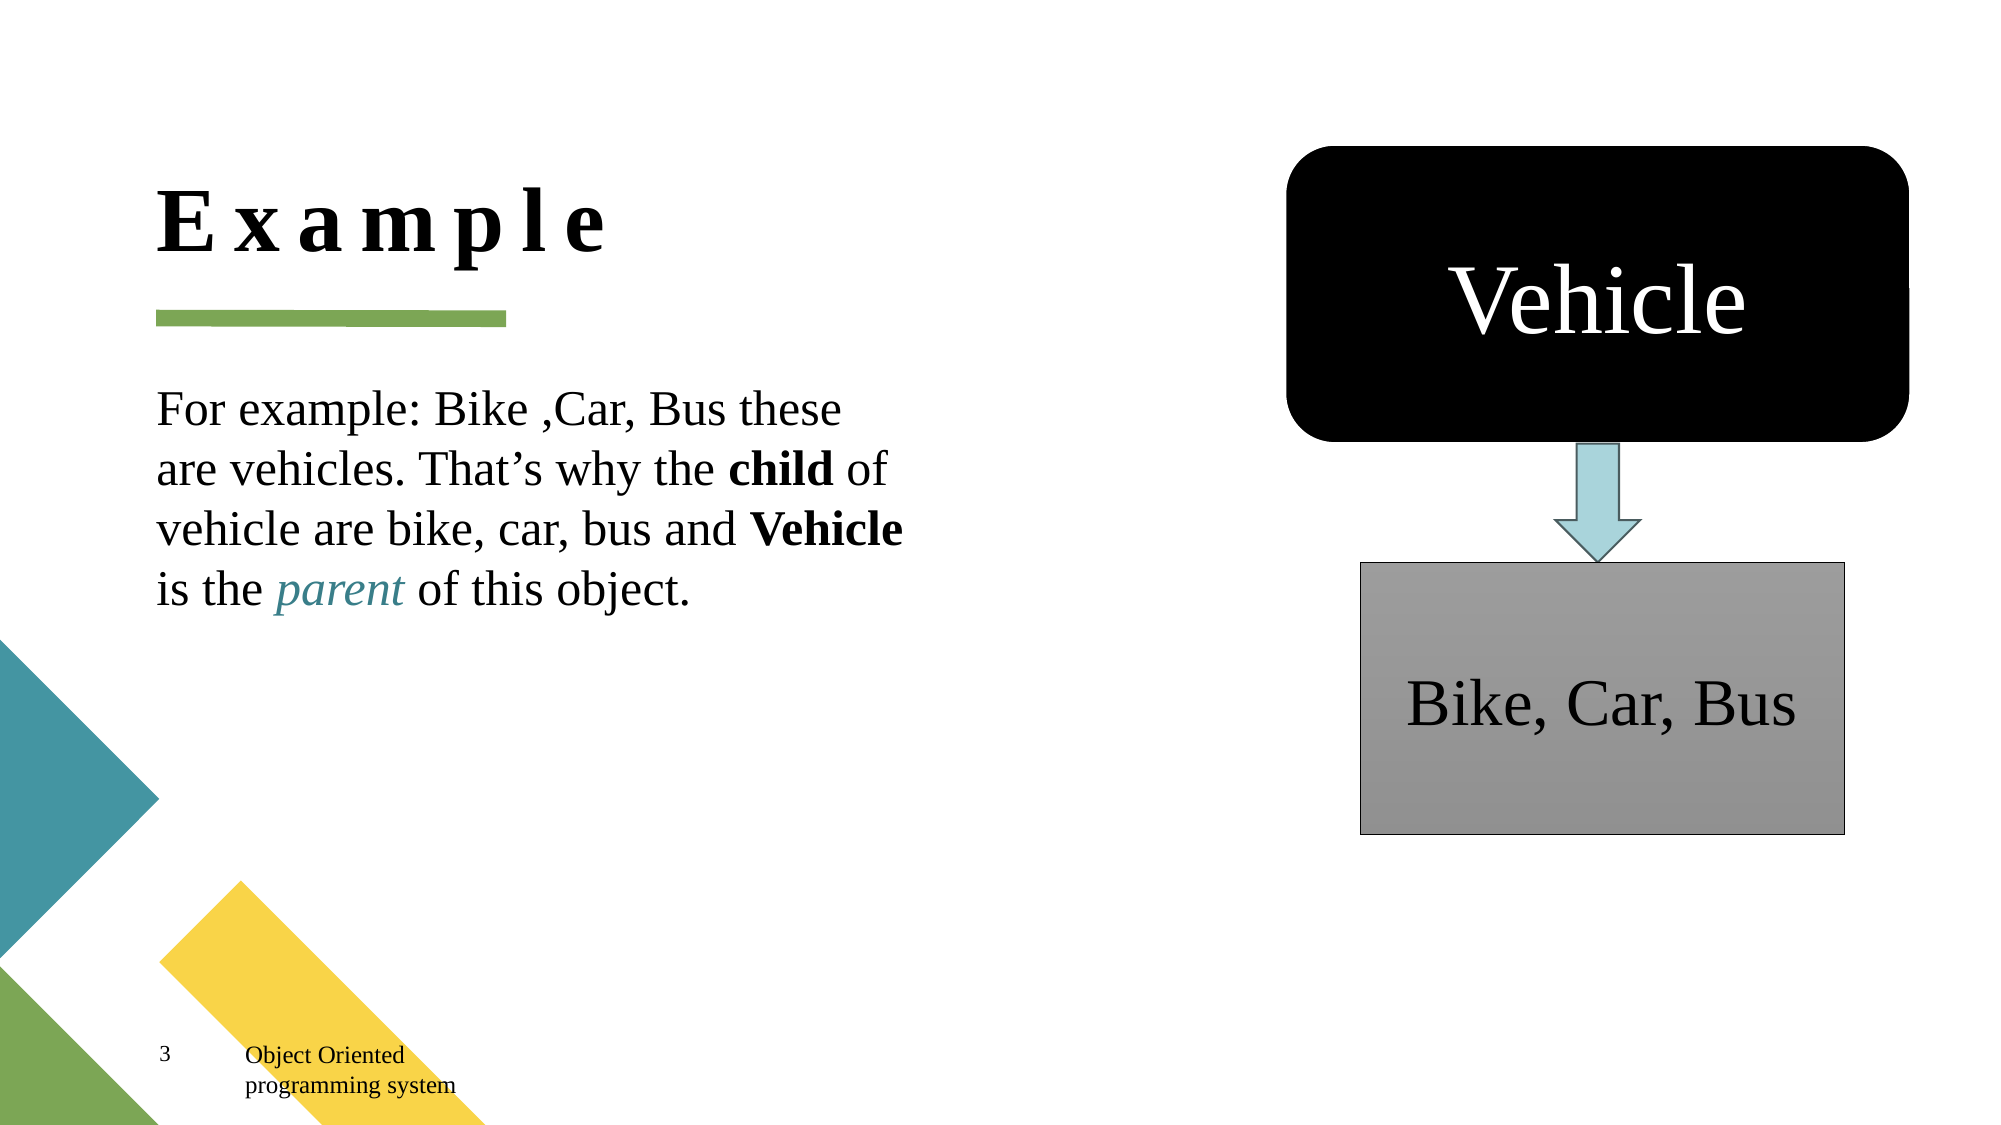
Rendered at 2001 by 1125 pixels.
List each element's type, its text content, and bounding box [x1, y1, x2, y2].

title Example [156, 170, 967, 272]
slide_number 3 [159, 1038, 246, 1080]
list For example: Bike ,Car, Bus these are vehicles. That’s why the child of vehicle are bike, car, bus and Vehicle is the parent of this object. [156, 375, 907, 835]
text_box Vehicle [1283, 142, 1913, 446]
text_box [1552, 442, 1643, 562]
footer Object Oriented programming system [246, 1038, 491, 1080]
text_box Bike, Car, Bus [1360, 562, 1845, 835]
